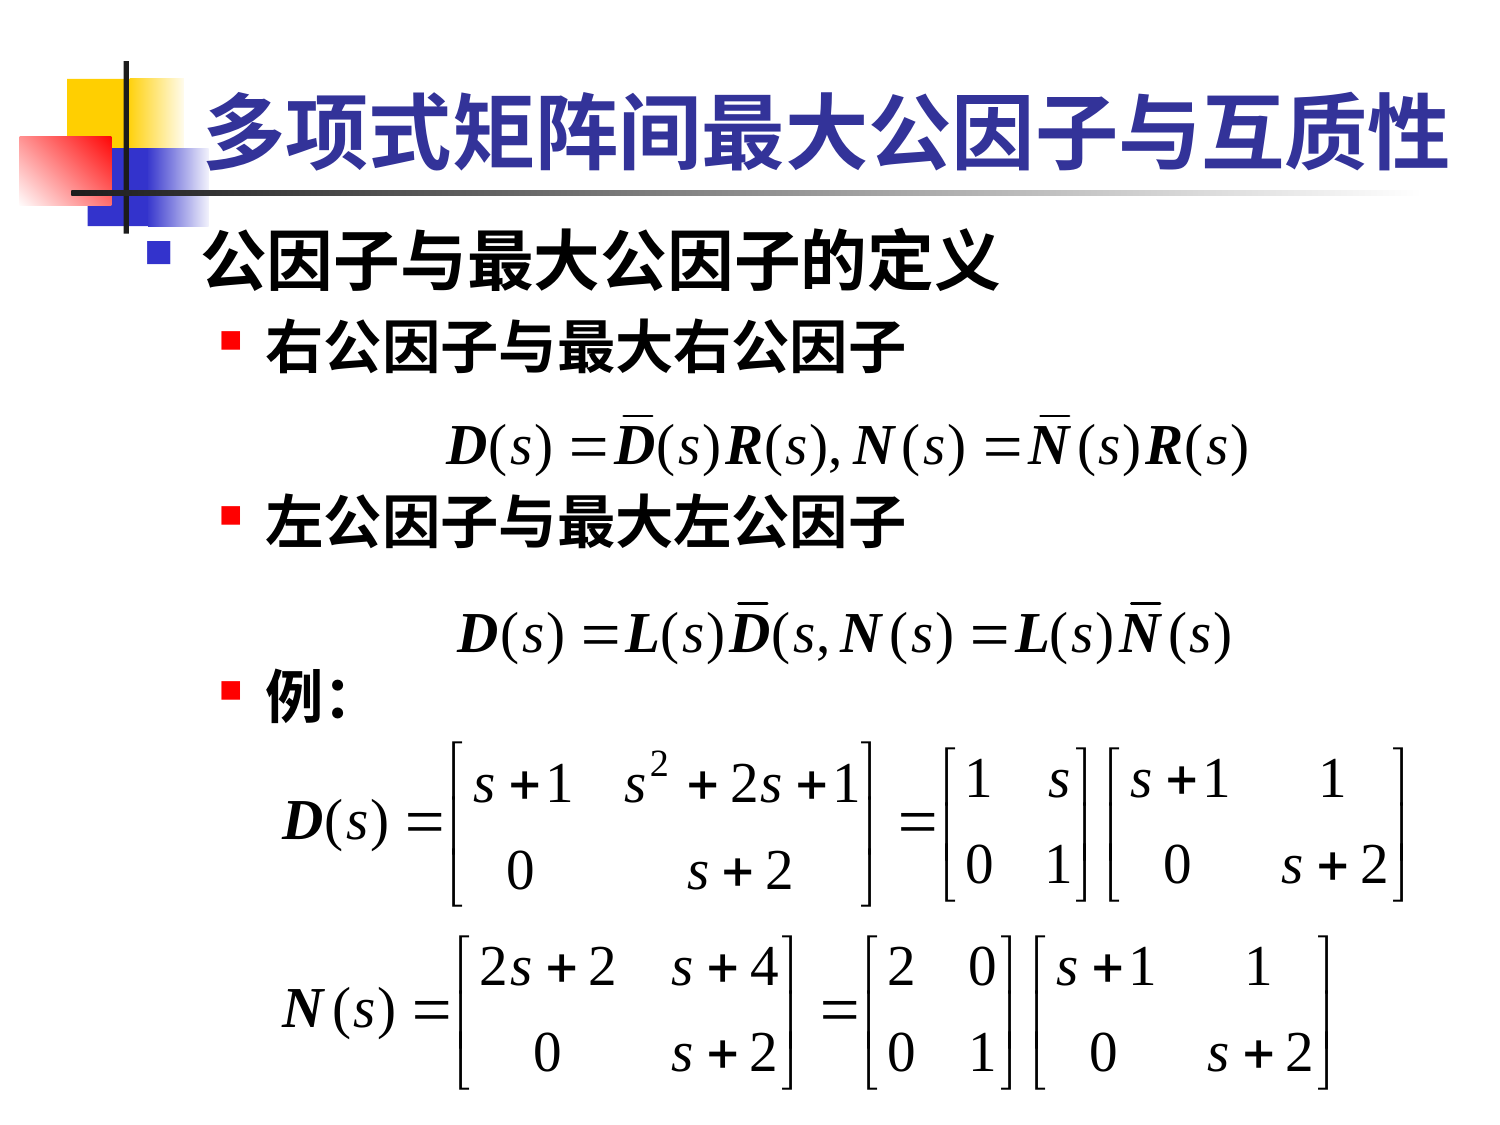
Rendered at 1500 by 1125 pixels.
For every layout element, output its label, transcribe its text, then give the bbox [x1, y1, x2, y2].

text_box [444, 585, 1246, 681]
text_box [268, 725, 1430, 1102]
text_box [432, 397, 1262, 493]
title 多项式矩阵间最大公因子与互质性 [187, 1, 1500, 188]
list 公因子与最大公因子的定义 右公因子与最大右公因子 左公因子与最大左公因子 例： [128, 210, 1470, 1007]
